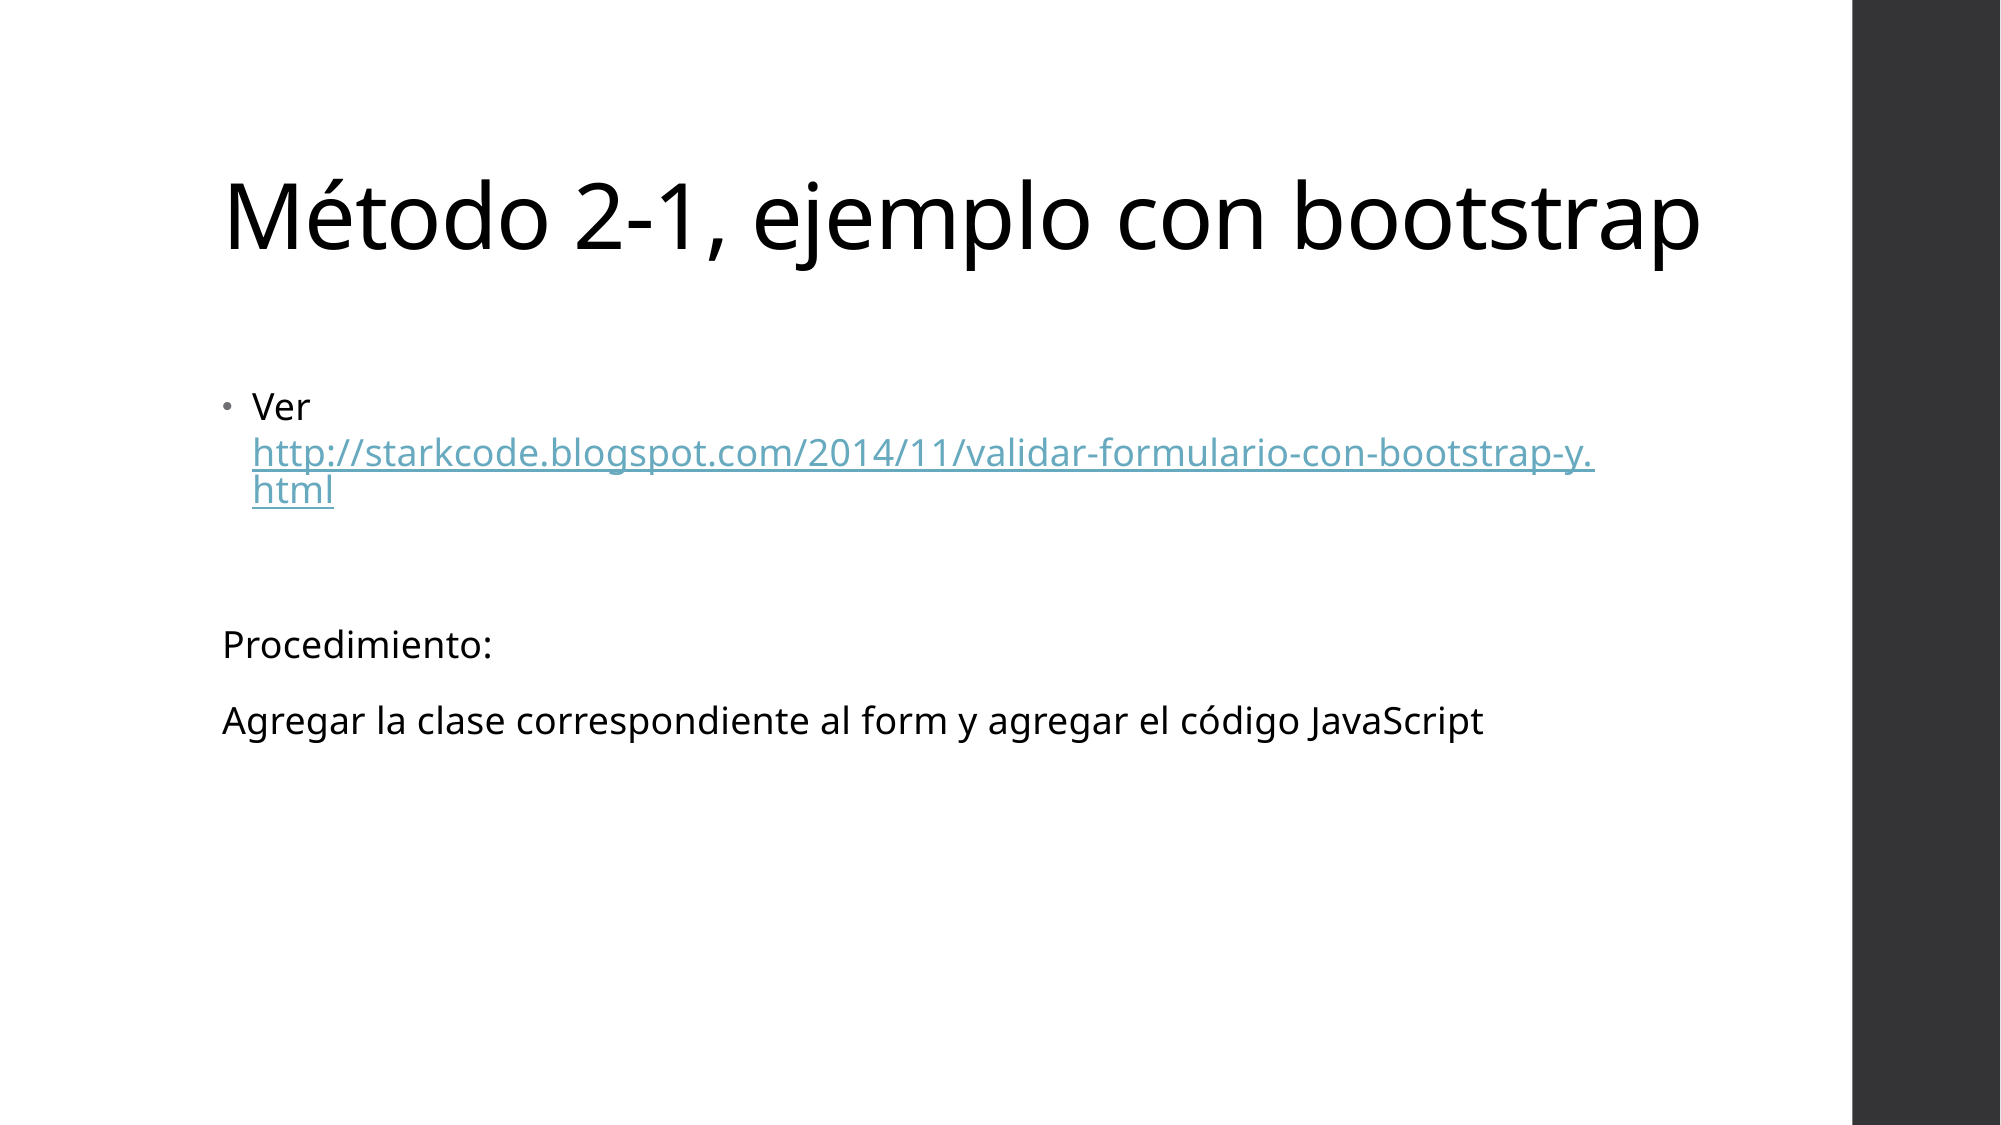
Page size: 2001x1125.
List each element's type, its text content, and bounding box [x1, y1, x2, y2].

list Ver http://starkcode.blogspot.com/2014/11/validar-formulario-con-bootstrap-y.html Procedimiento: Agregar la clase correspondiente al form y agregar el código JavaScript [206, 299, 1617, 1014]
title Método 2-1, ejemplo con bootstrap [206, 60, 1797, 278]
